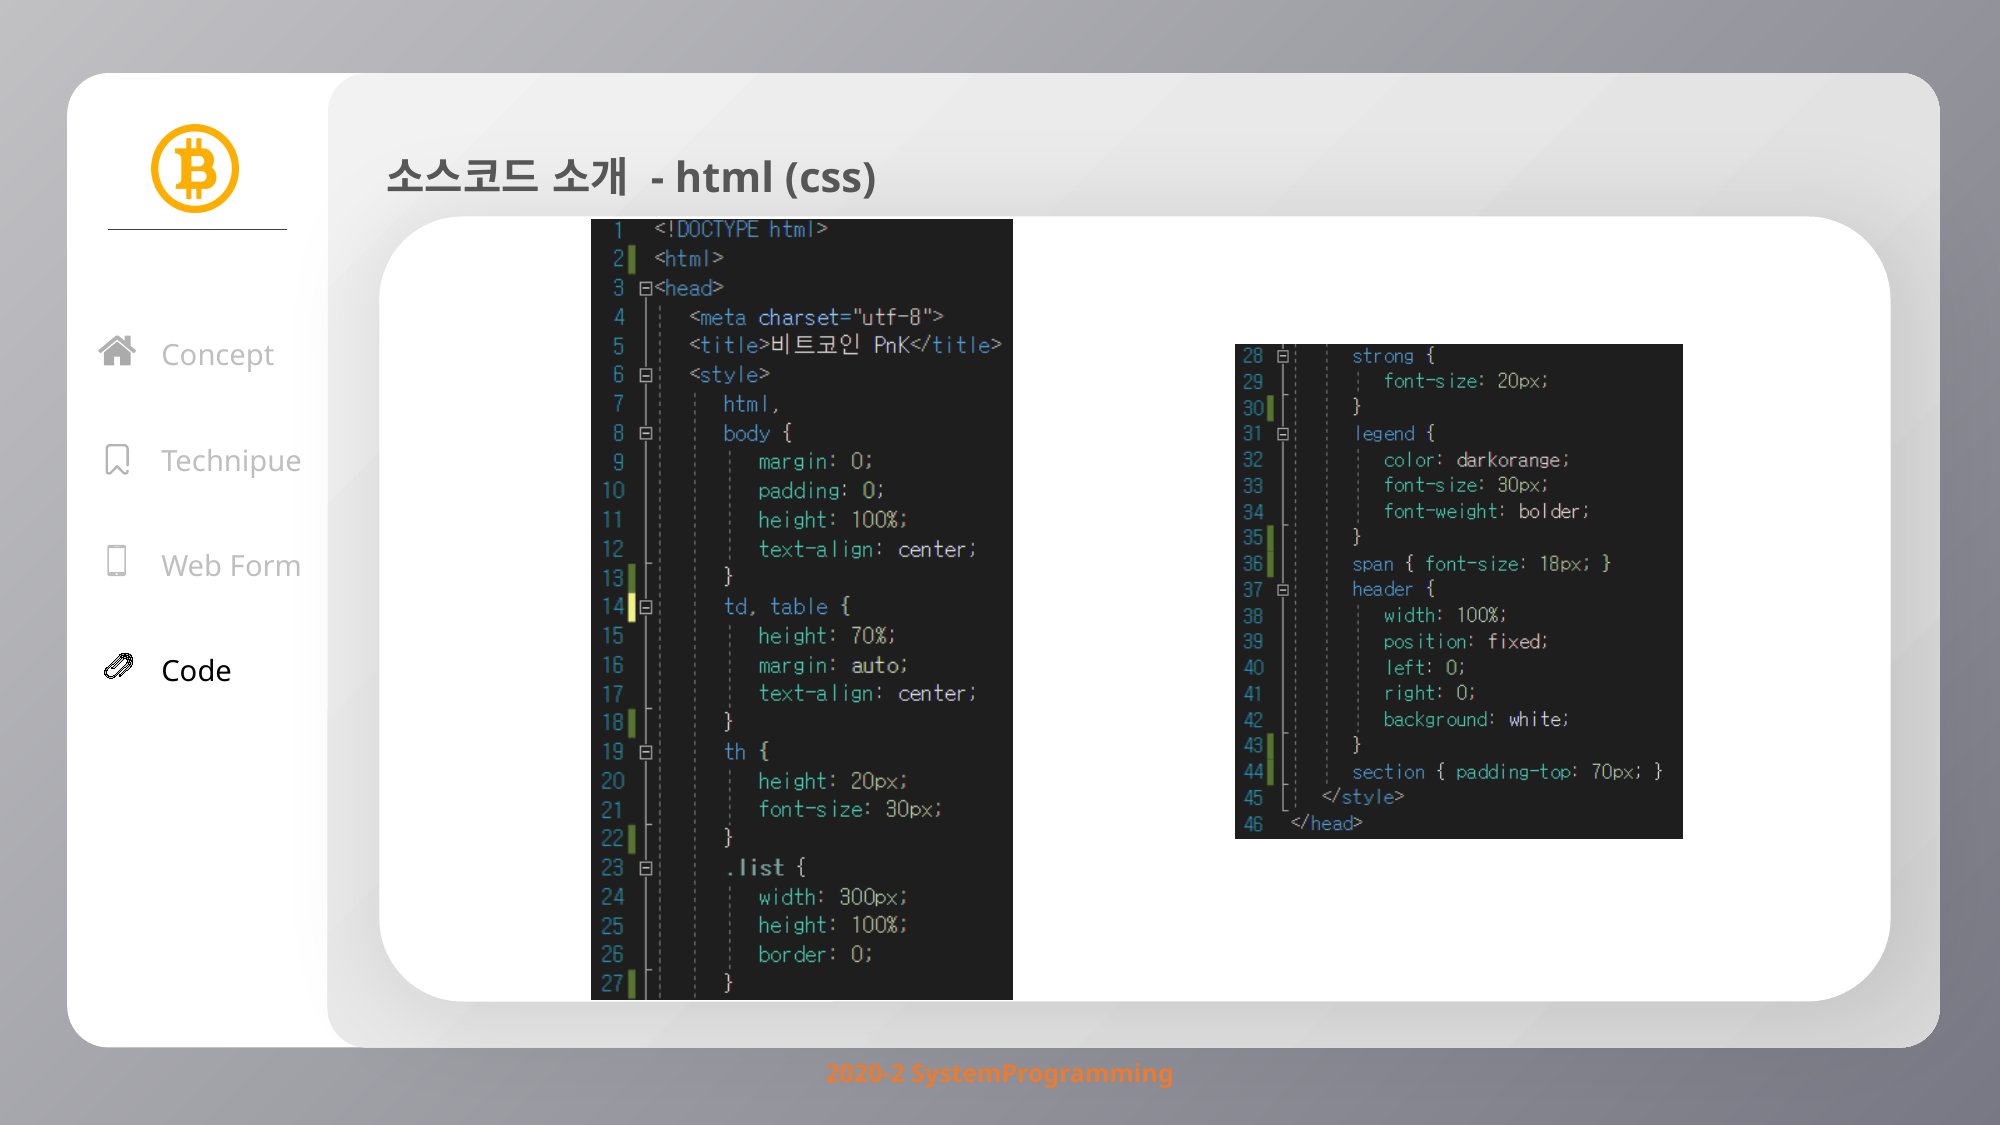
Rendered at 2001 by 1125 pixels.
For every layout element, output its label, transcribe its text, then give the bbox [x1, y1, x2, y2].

picture [1235, 344, 1683, 839]
picture [151, 124, 239, 213]
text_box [67, 73, 1940, 1048]
picture [591, 219, 1013, 1000]
footer 2020-2 SystemProgramming [662, 1048, 1338, 1103]
